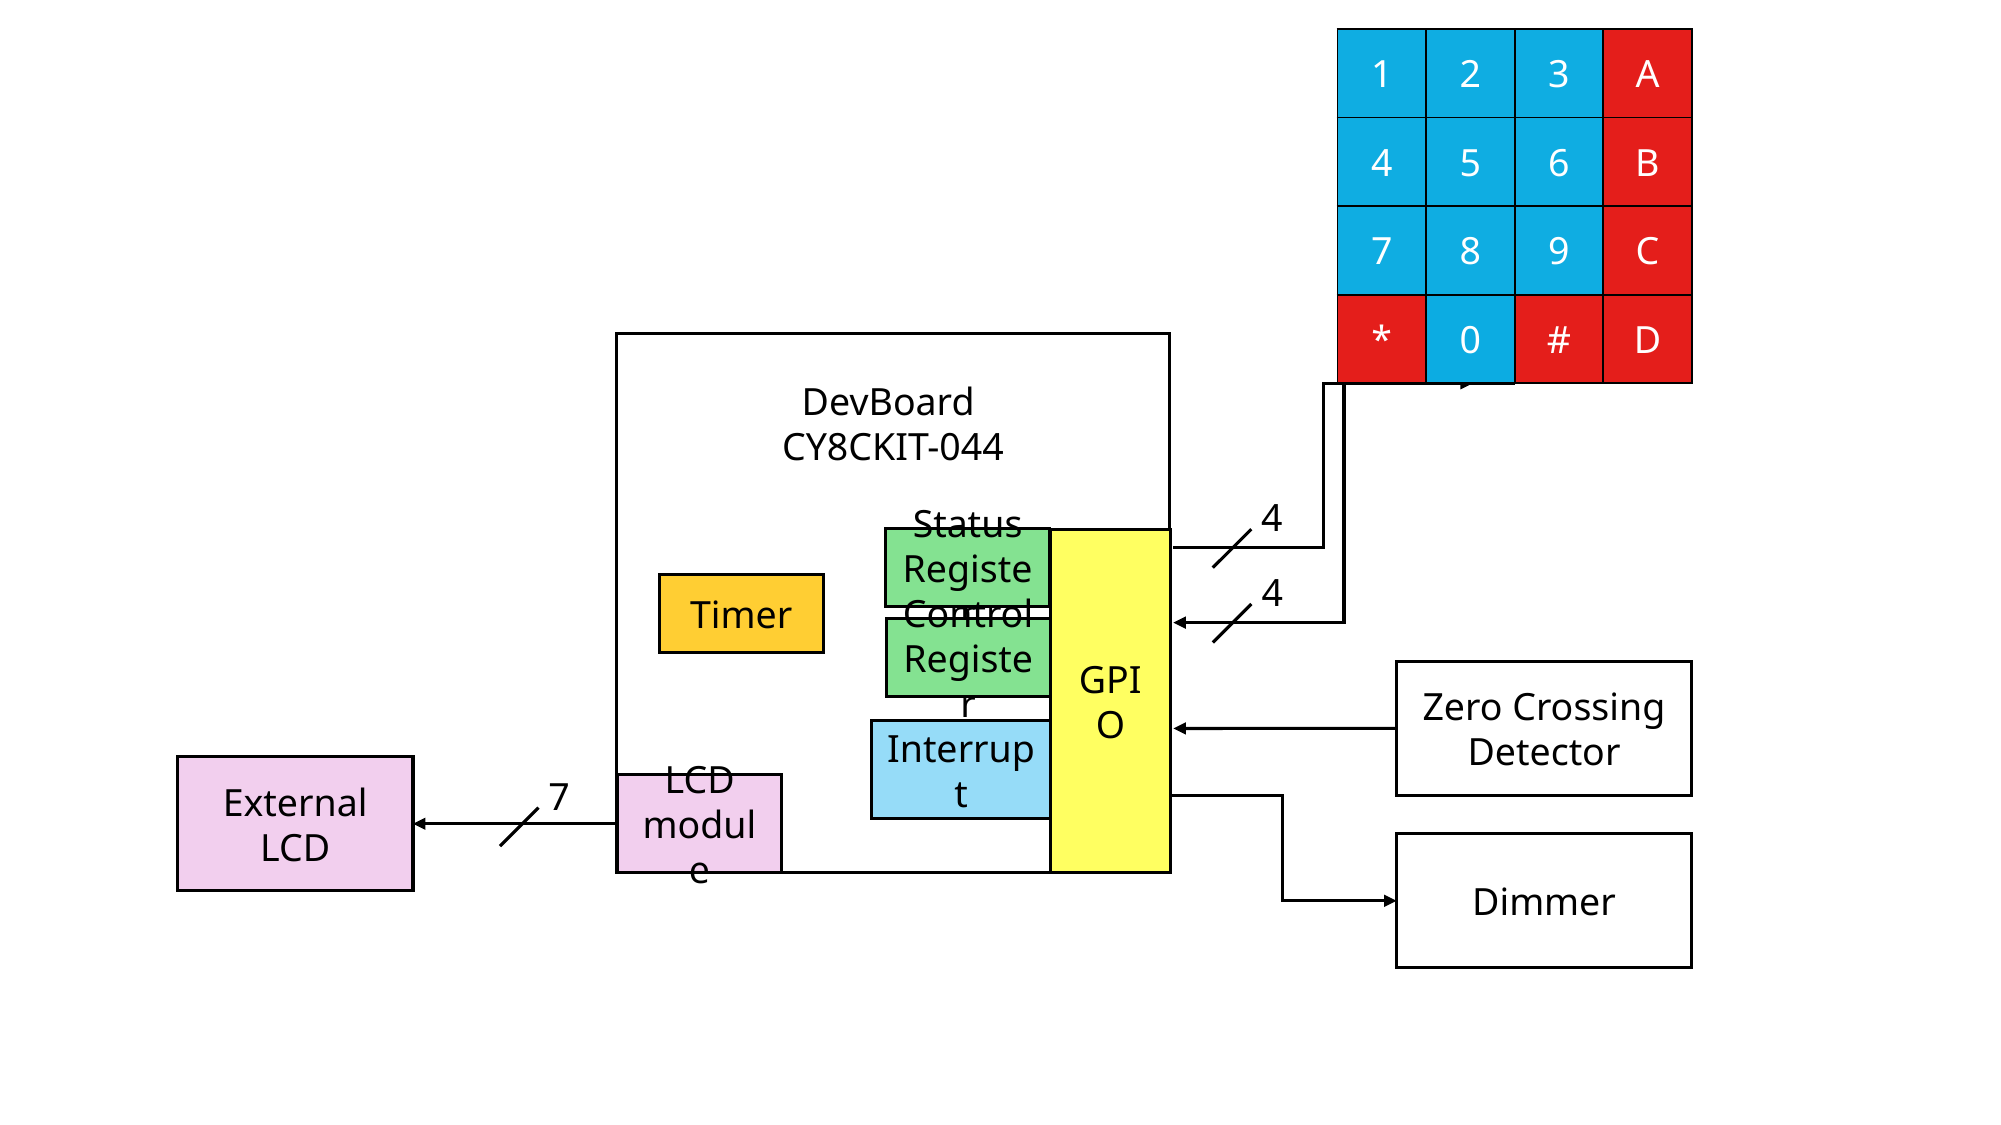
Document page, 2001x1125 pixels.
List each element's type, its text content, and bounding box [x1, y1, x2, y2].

text_box GPIO [1049, 528, 1172, 874]
table_cell 5 [1427, 118, 1514, 205]
text_box Timer [658, 573, 825, 654]
table_cell 6 [1516, 118, 1602, 205]
table_cell # [1516, 296, 1602, 382]
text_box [499, 807, 539, 847]
text_box External LCD [176, 755, 415, 892]
text_box Control Register [885, 617, 1052, 698]
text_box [1212, 624, 1252, 643]
table_header 1 [1338, 30, 1425, 117]
table_cell 4 [1338, 118, 1425, 205]
table_cell 0 [1427, 296, 1514, 382]
text_box Zero Crossing Detector [1395, 660, 1693, 797]
table_cell C [1604, 207, 1691, 294]
table_header 3 [1516, 30, 1602, 117]
table_cell B [1604, 118, 1691, 205]
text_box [1172, 382, 1516, 624]
table_cell * [1338, 296, 1425, 382]
table_cell 7 [1338, 207, 1425, 294]
table_cell 9 [1516, 207, 1602, 294]
table_cell D [1604, 296, 1691, 382]
table_header 2 [1427, 30, 1514, 117]
text_box DevBoard CY8CKIT-044 [615, 332, 1171, 874]
text_box LCD module [616, 773, 783, 874]
text_box 7 [522, 765, 596, 823]
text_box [1169, 794, 1397, 902]
text_box Status Register [884, 527, 1051, 608]
table_cell 8 [1427, 207, 1514, 294]
text_box Interrupt [870, 719, 1052, 820]
text_box Dimmer [1395, 832, 1693, 969]
table_header A [1604, 30, 1691, 117]
